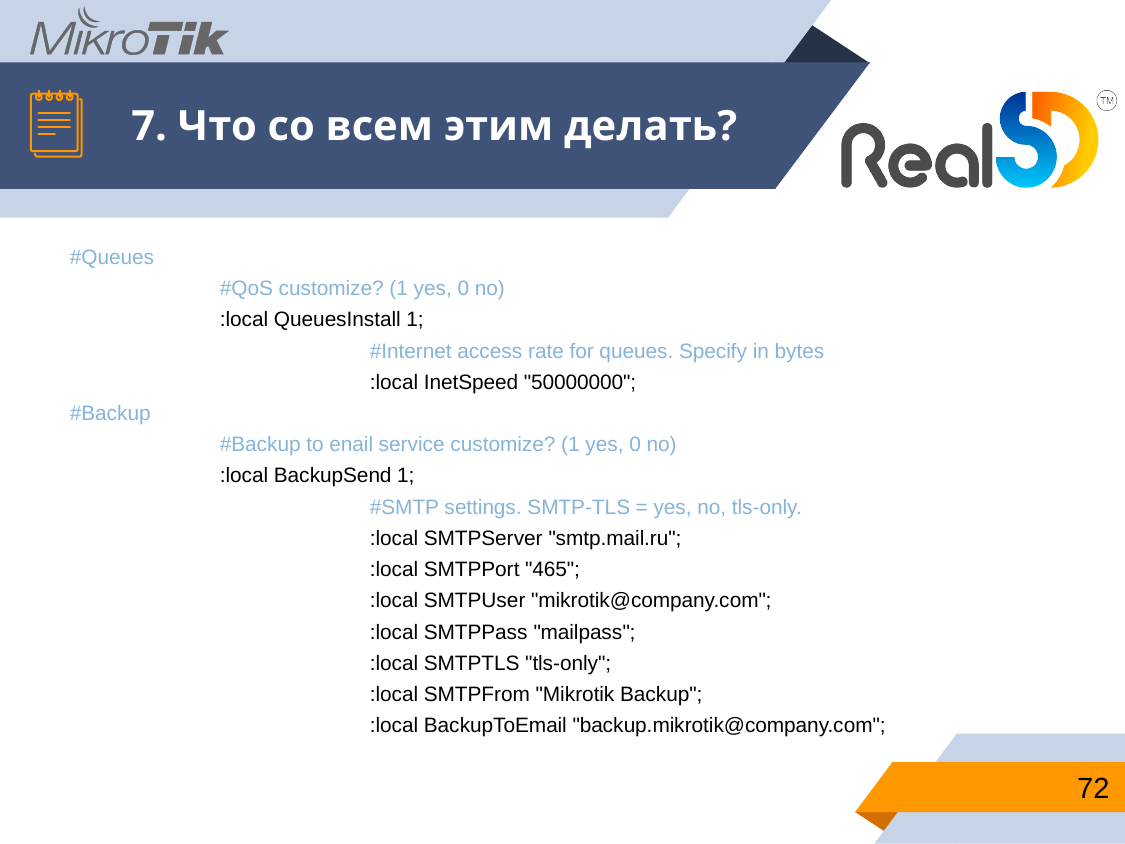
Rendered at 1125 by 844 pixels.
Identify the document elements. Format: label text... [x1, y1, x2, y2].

list [30, 704, 879, 841]
list #Queues #QoS customize? (1 yes, 0 no) :local QueuesInstall 1; #Internet access rate for queues. Specify in bytes :local InetSpeed "50000000"; #Backup #Backup to enail service customize? (1 yes, 0 no) :local BackupSend 1; #SMTP settings. SMTP-TLS = yes, no, tls-only. :local SMTPServer "smtp.mail.ru"; :local SMTPPort "465"; :local SMTPUser "mikrotik@company.com"; :local SMTPPass "mailpass"; :local SMTPTLS "tls-only"; :local SMTPFrom "Mikrotik Backup"; :local BackupToEmail "backup.mikrotik@company.com"; [54, 228, 1063, 724]
picture [30, 5, 229, 55]
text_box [30, 90, 82, 157]
slide_number 72 [1062, 760, 1125, 813]
picture [840, 90, 1117, 188]
title 7. Что со всем этим делать? [116, 60, 979, 187]
